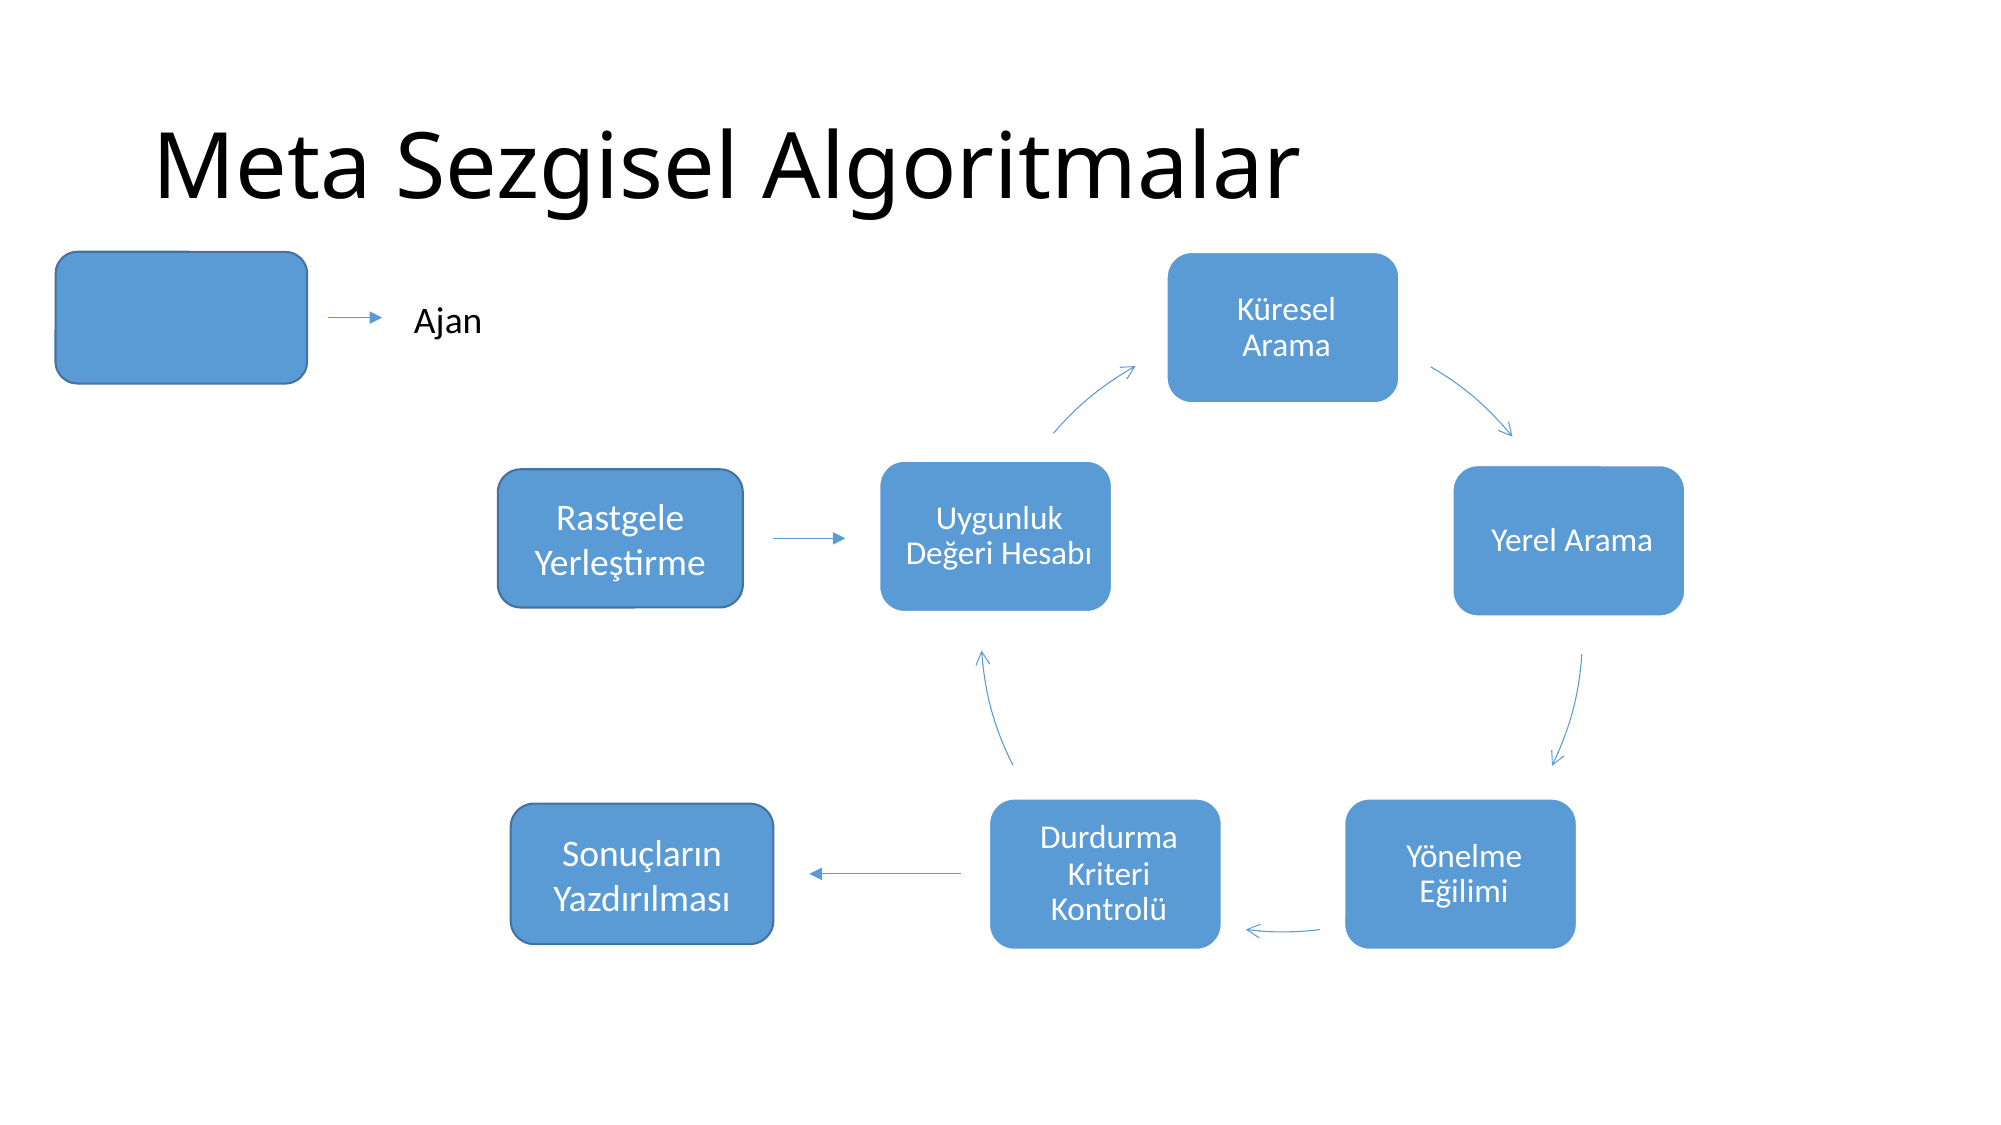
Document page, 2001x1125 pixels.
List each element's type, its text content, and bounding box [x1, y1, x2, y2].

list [666, 251, 1901, 961]
text_box Rastgele Yerleştirme [496, 468, 666, 609]
title Meta Sezgisel Algoritmalar [137, 59, 1863, 278]
text_box Sonuçların Yazdırılması [509, 802, 666, 946]
text_box Ajan [399, 289, 498, 349]
text_box [54, 250, 309, 385]
